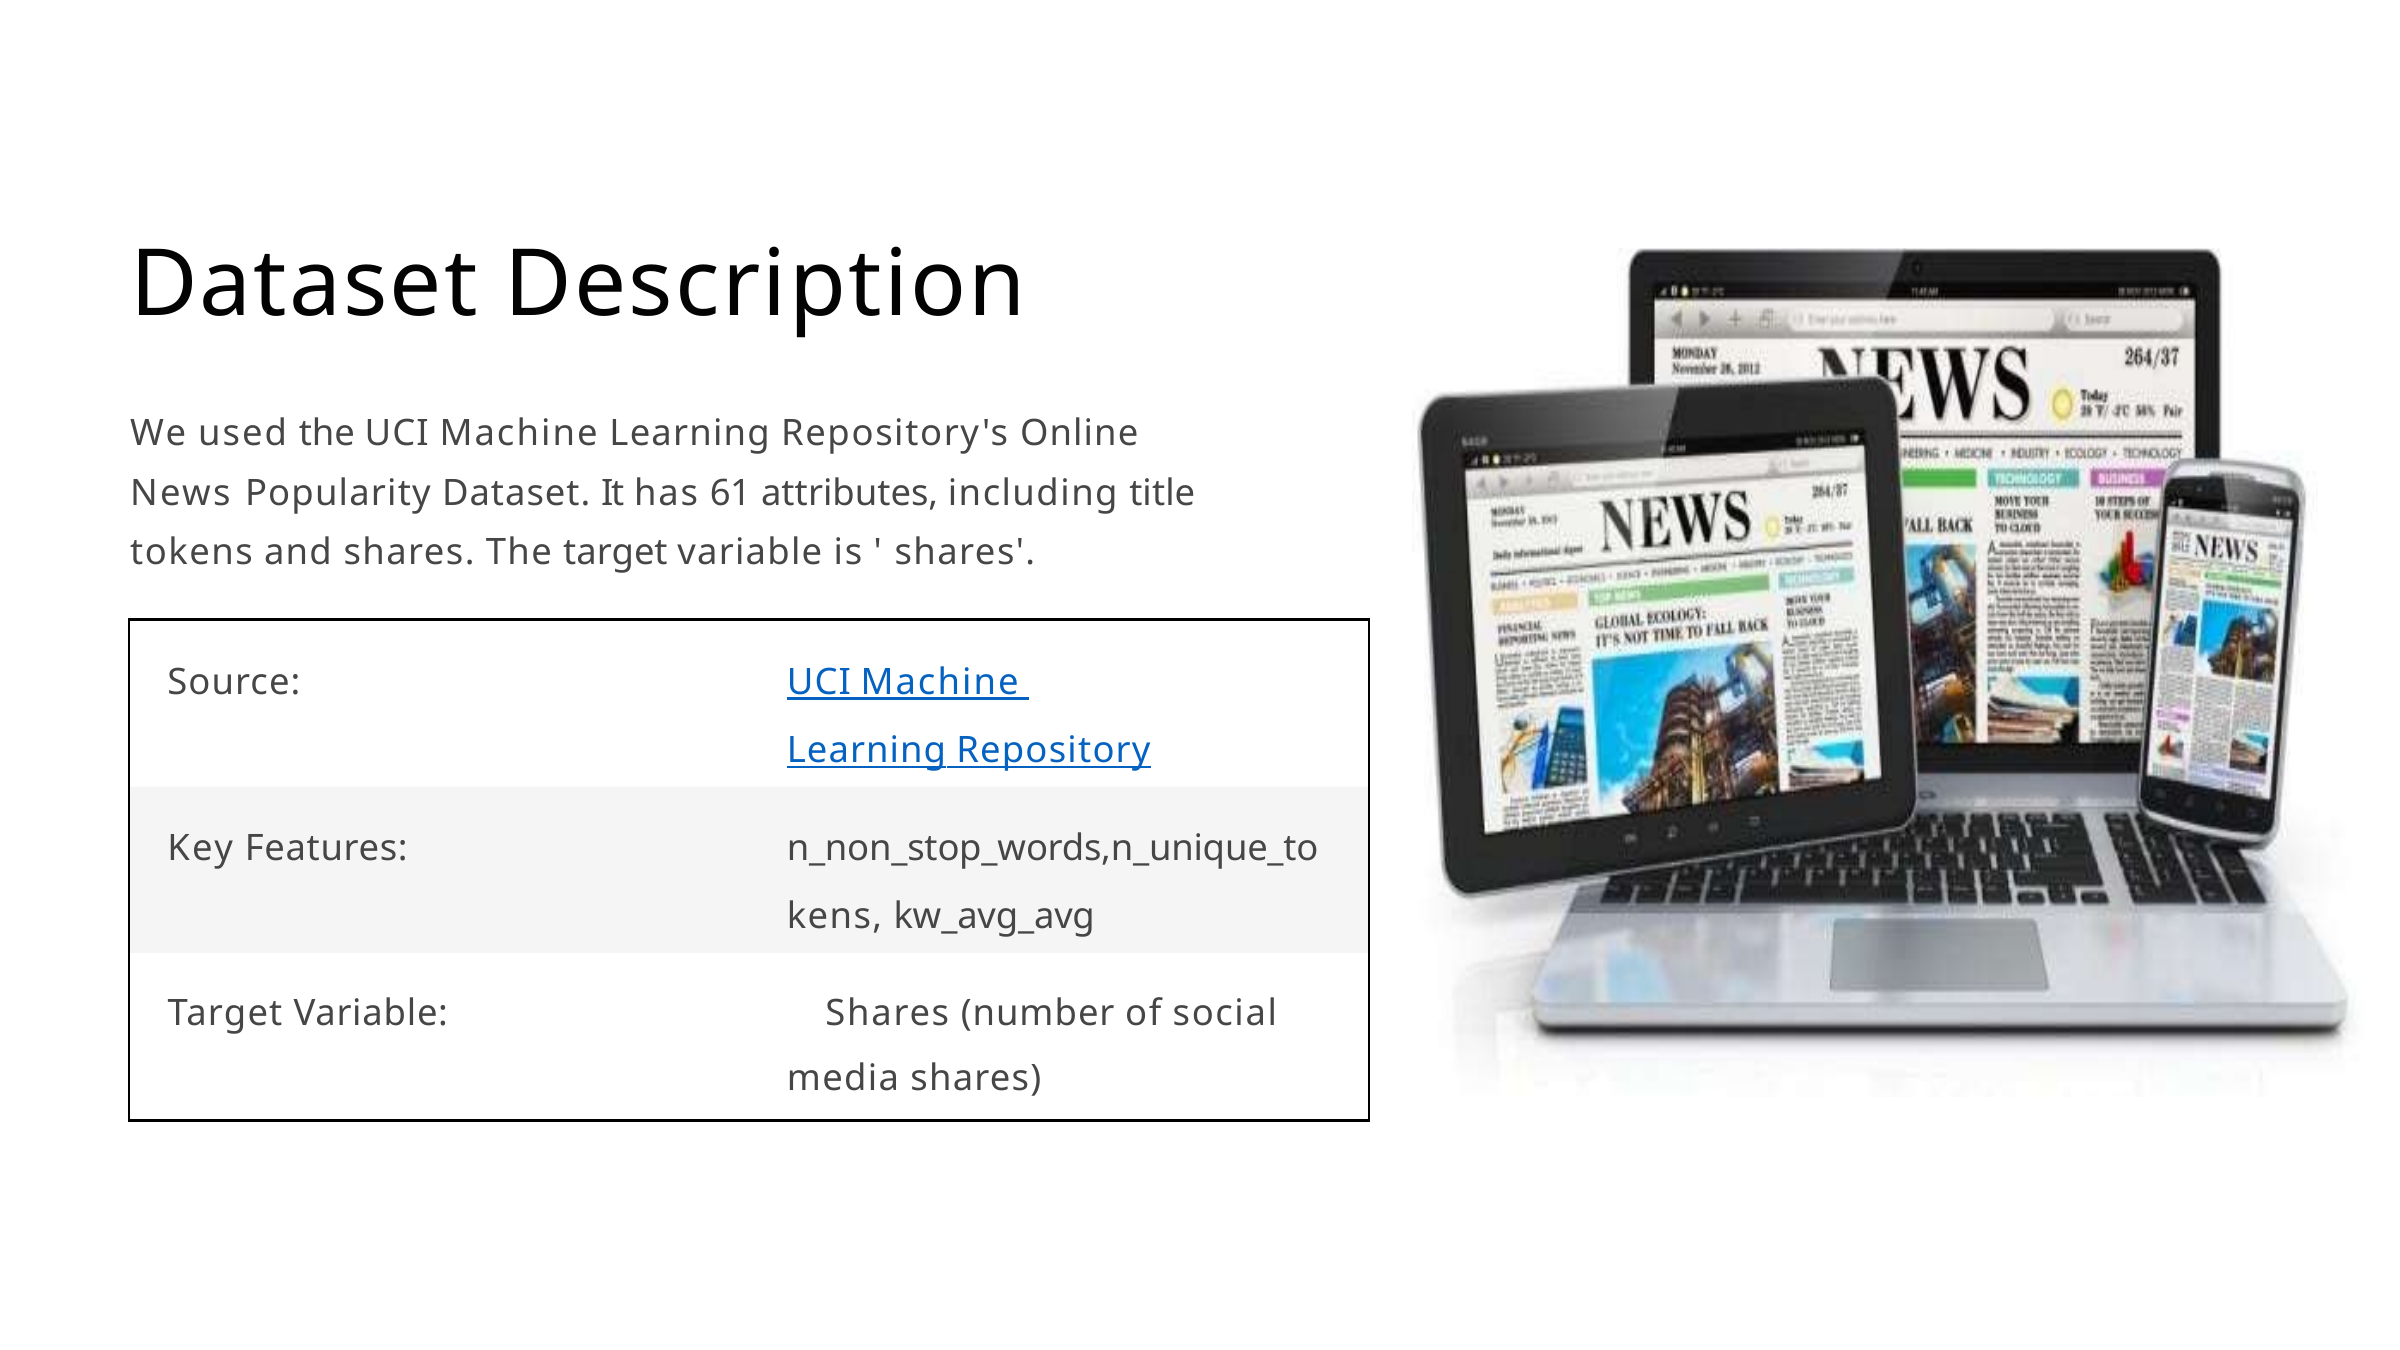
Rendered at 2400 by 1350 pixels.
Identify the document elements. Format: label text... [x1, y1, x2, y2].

text_box We used the UCI Machine Learning Repository's Online News Popularity Dataset. It has 61 attributes, including title tokens and shares. The target variable is ' shares'. [128, 391, 1235, 573]
table_header Source: UCI Machine Learning Repository [130, 621, 1368, 787]
picture [1410, 247, 2366, 1098]
table_cell Target Variable: Shares (number of social media shares) [130, 953, 1368, 1119]
title Dataset Description [86, 74, 1346, 449]
table_cell Key Features: n_non_stop_words,n_unique_to kens, kw_avg_avg [130, 787, 1368, 953]
